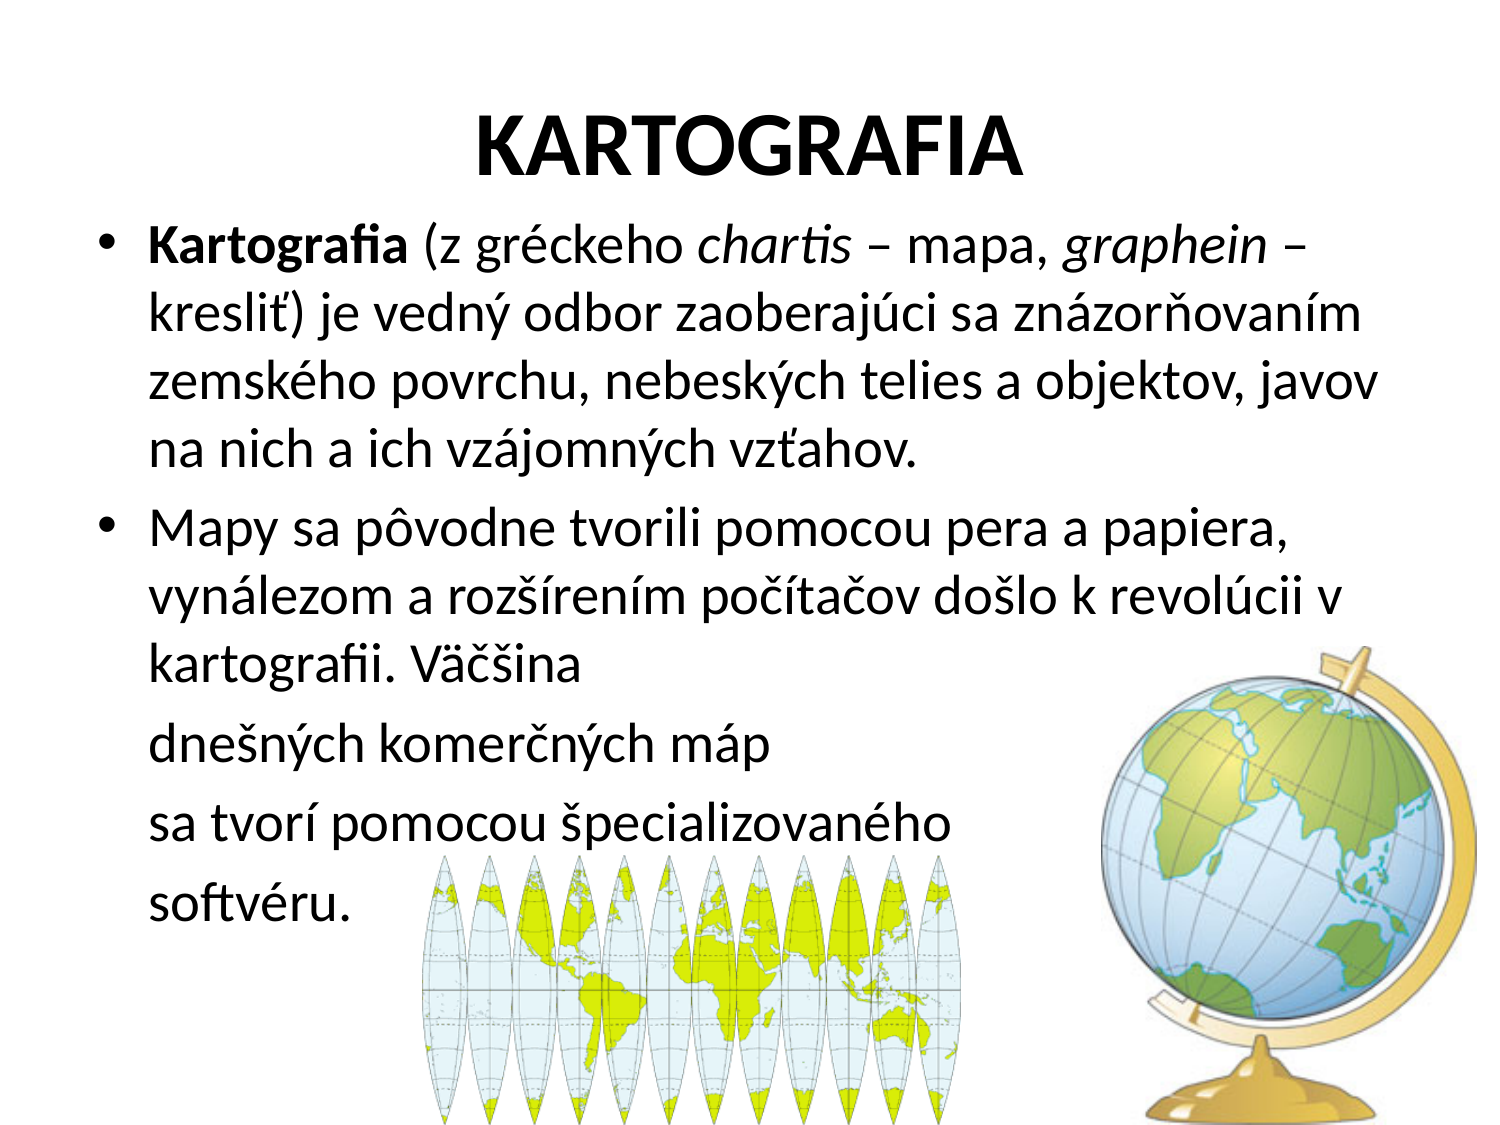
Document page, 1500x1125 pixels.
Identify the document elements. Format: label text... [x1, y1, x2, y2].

title KARTOGRAFIA [75, 45, 1425, 233]
picture [421, 855, 962, 1125]
list Kartografia (z gréckeho chartis – mapa, graphein – kresliť) je vedný odbor zaoberajúci sa znázorňovaním zemského povrchu, nebeských telies a objektov, javov na nich a ich vzájomných vzťahov. Mapy sa pôvodne tvorili pomocou pera a papiera, vynálezom a rozšírením počítačov došlo k revolúcii v kartografii. Väčšina dnešných komerčných máp sa tvorí pomocou špecializovaného softvéru. [82, 199, 1432, 942]
picture [1101, 646, 1477, 1125]
